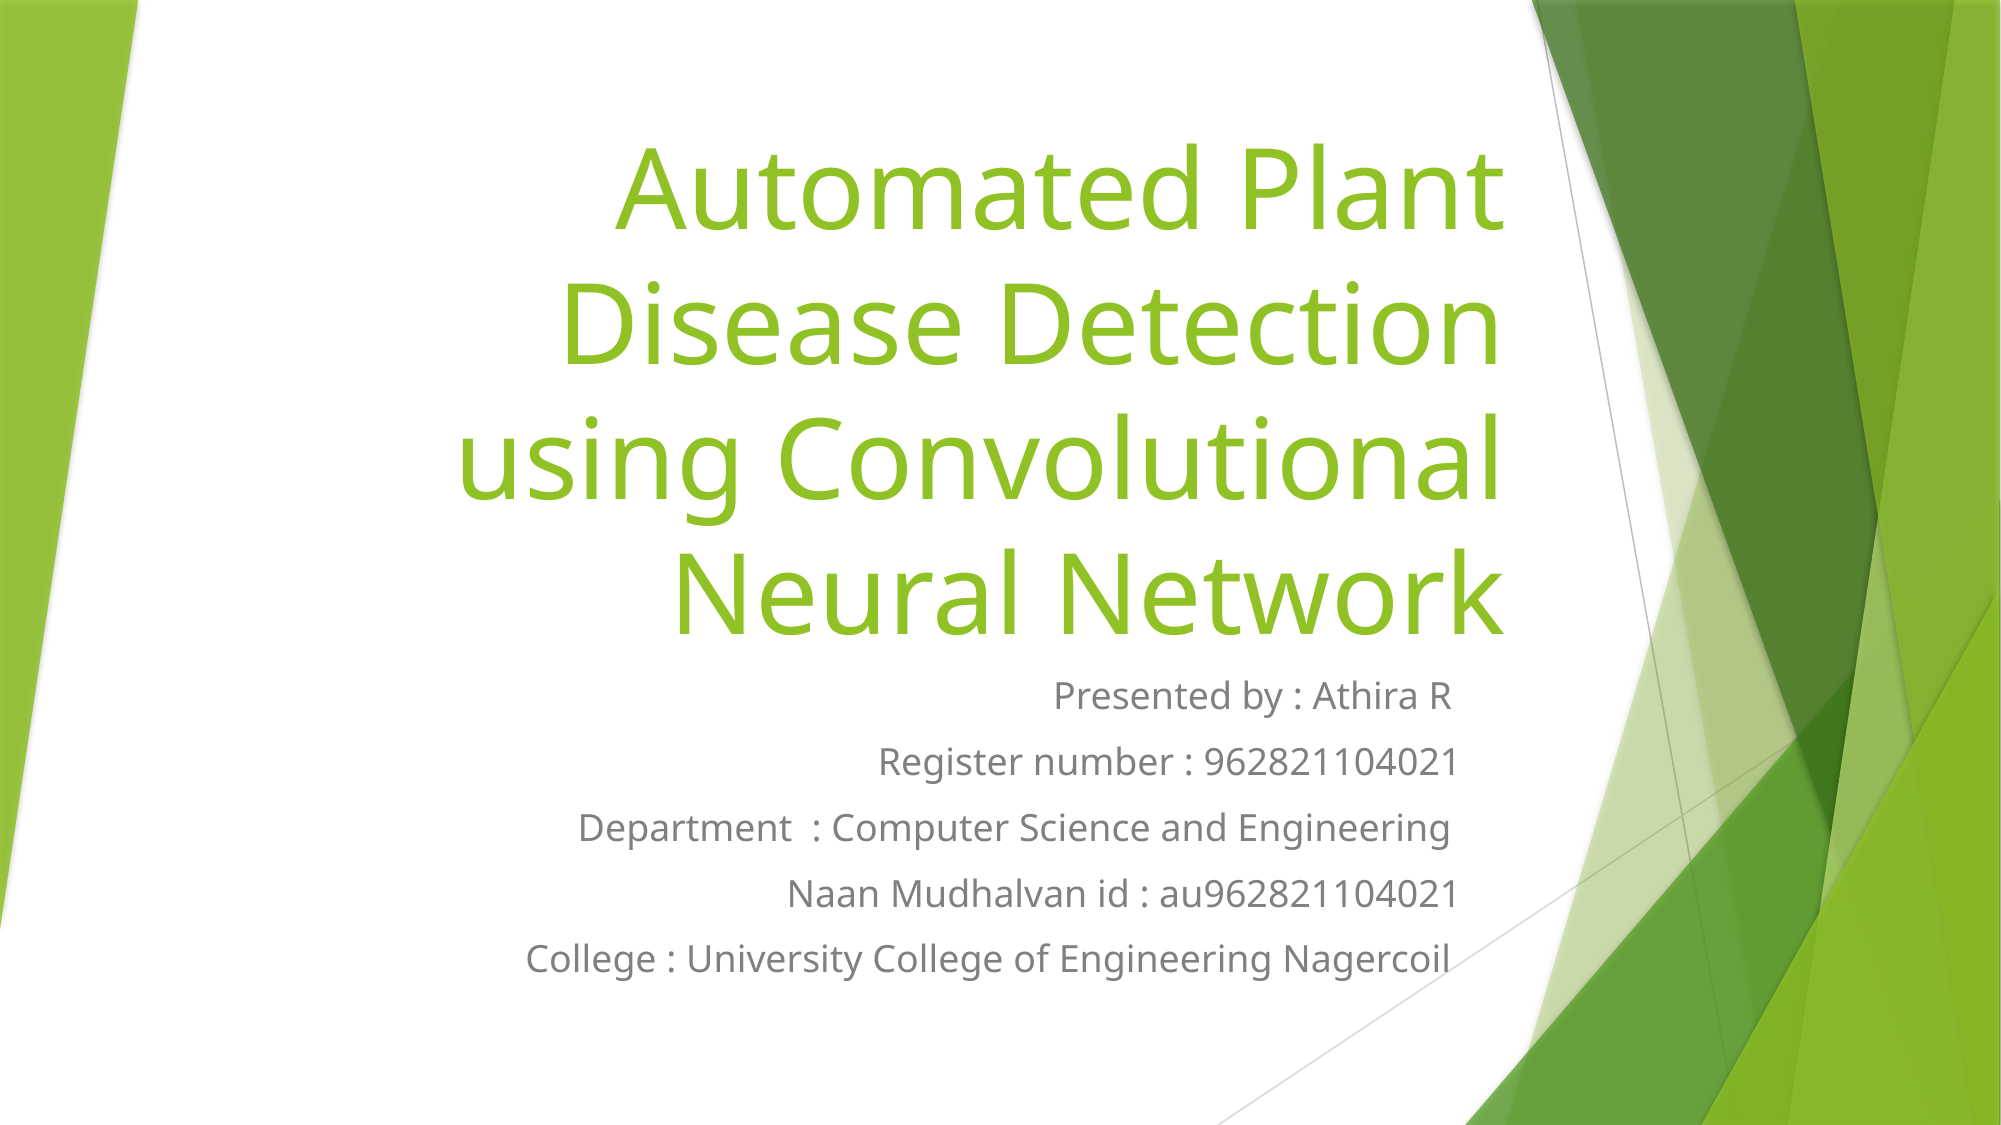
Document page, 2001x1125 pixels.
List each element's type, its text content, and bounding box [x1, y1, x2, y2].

title Automated Plant Disease Detection using Convolutional Neural Network [247, 394, 1522, 665]
subtitle Presented by : Athira R Register number : 962821104021 Department : Computer Science and Engineering Naan Mudhalvan id : au962821104021 College : University College of Engineering Nagercoil [202, 664, 1477, 1005]
